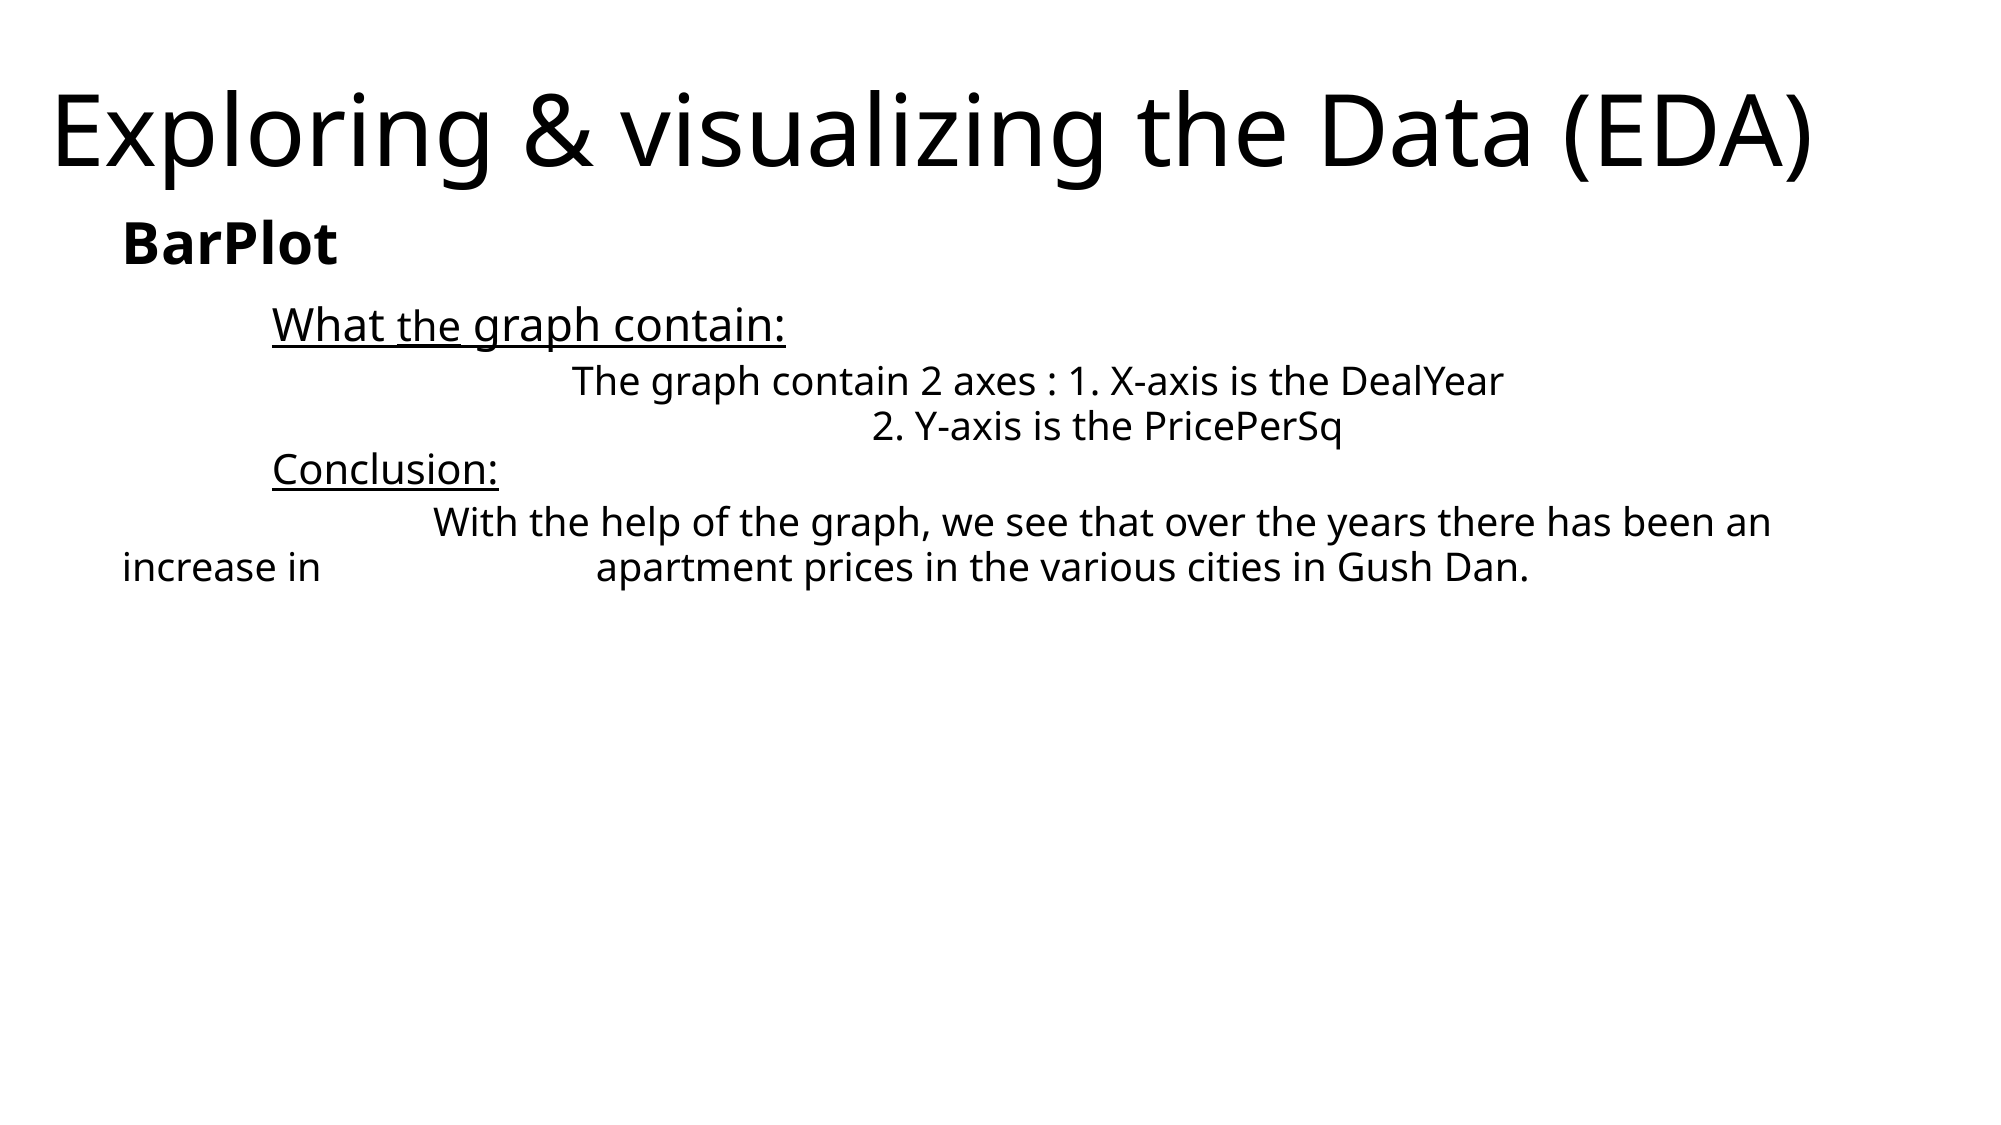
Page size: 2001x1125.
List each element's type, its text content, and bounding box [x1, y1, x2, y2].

subtitle BarPlot What the graph contain: The graph contain 2 axes : 1. X-axis is the DealYear 2. Y-axis is the PricePerSq Conclusion: With the help of the graph, we see that over the years there has been an increase in apartment prices in the various cities in Gush Dan. [106, 206, 1894, 704]
title Exploring & visualizing the Data (EDA) [34, 0, 1840, 196]
